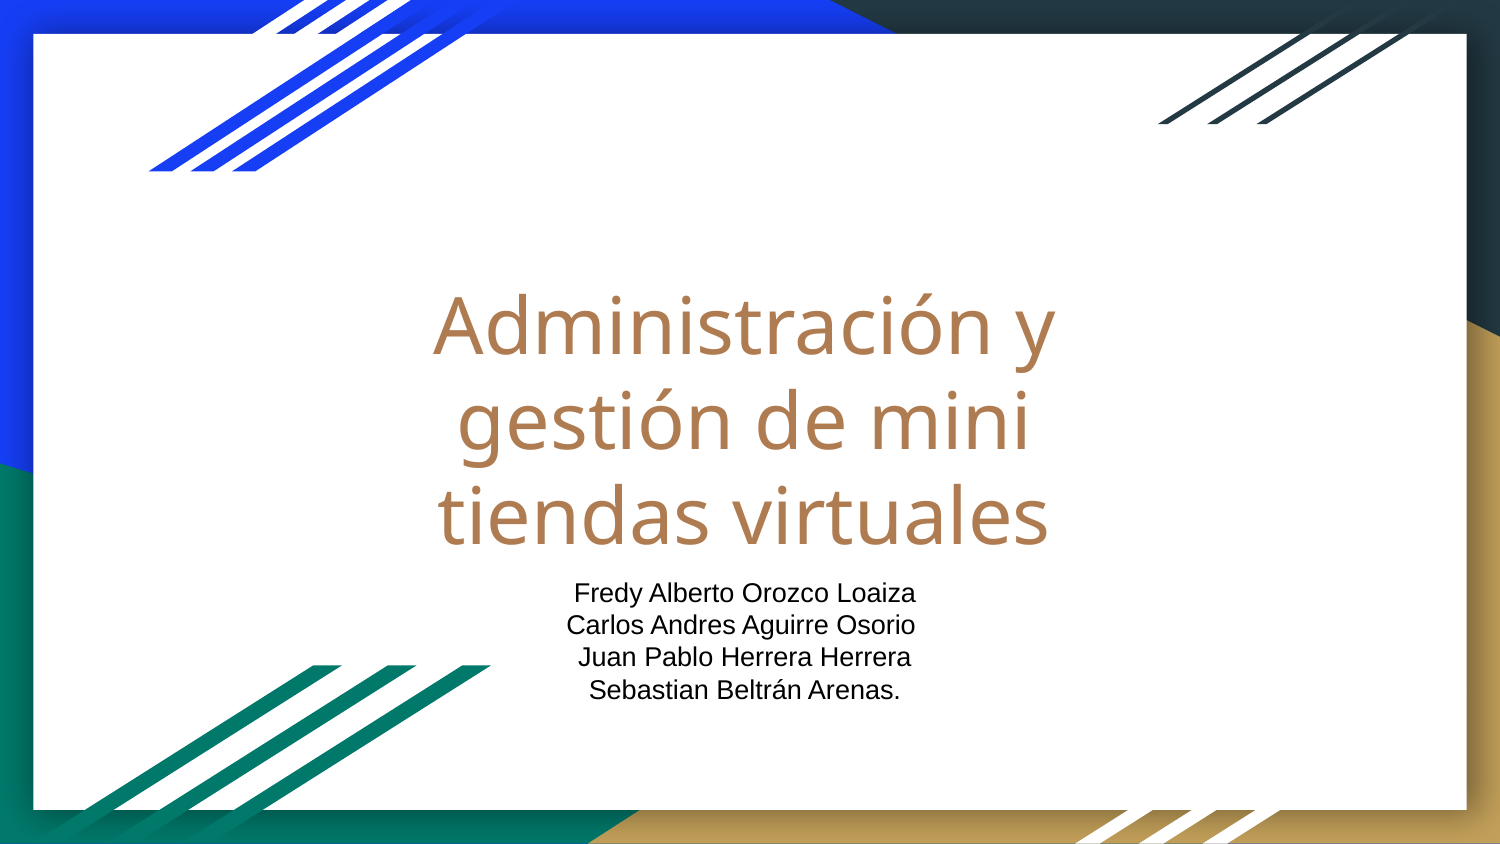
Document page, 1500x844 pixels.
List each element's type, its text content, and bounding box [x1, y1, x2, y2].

subtitle Fredy Alberto Orozco Loaiza Carlos Andres Aguirre Osorio Juan Pablo Herrera Herrera Sebastian Beltrán Arenas. [304, 559, 1185, 646]
title Administración y gestión de mini tiendas virtuales [304, 298, 1185, 537]
